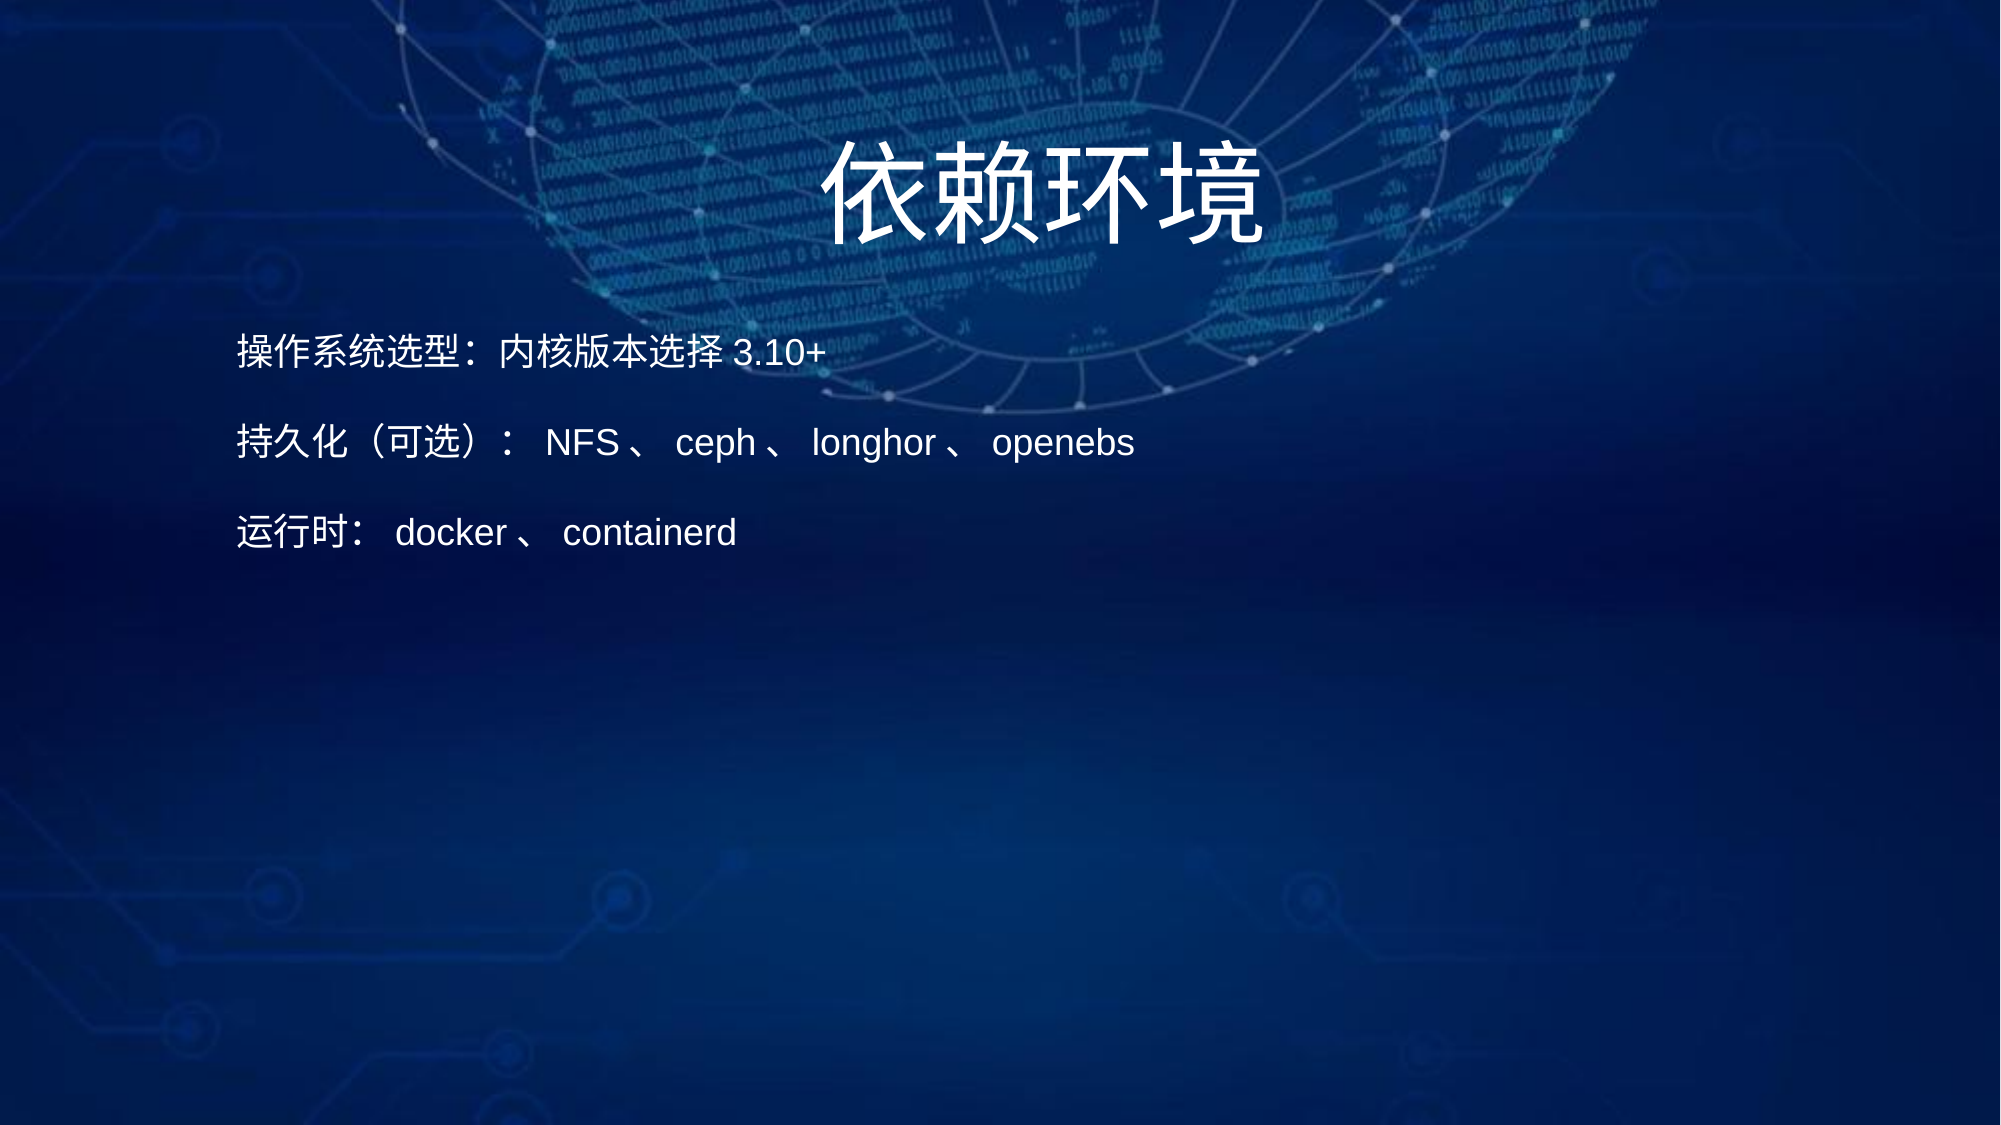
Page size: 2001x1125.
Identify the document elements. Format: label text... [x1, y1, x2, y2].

text_box 依赖环境 [803, 115, 1444, 266]
text_box 操作系统选型：内核版本选择3.10+ 持久化（可选）：NFS、ceph、longhor、openebs 运行时：docker、containerd [221, 320, 1843, 651]
picture [0, 0, 2001, 1125]
